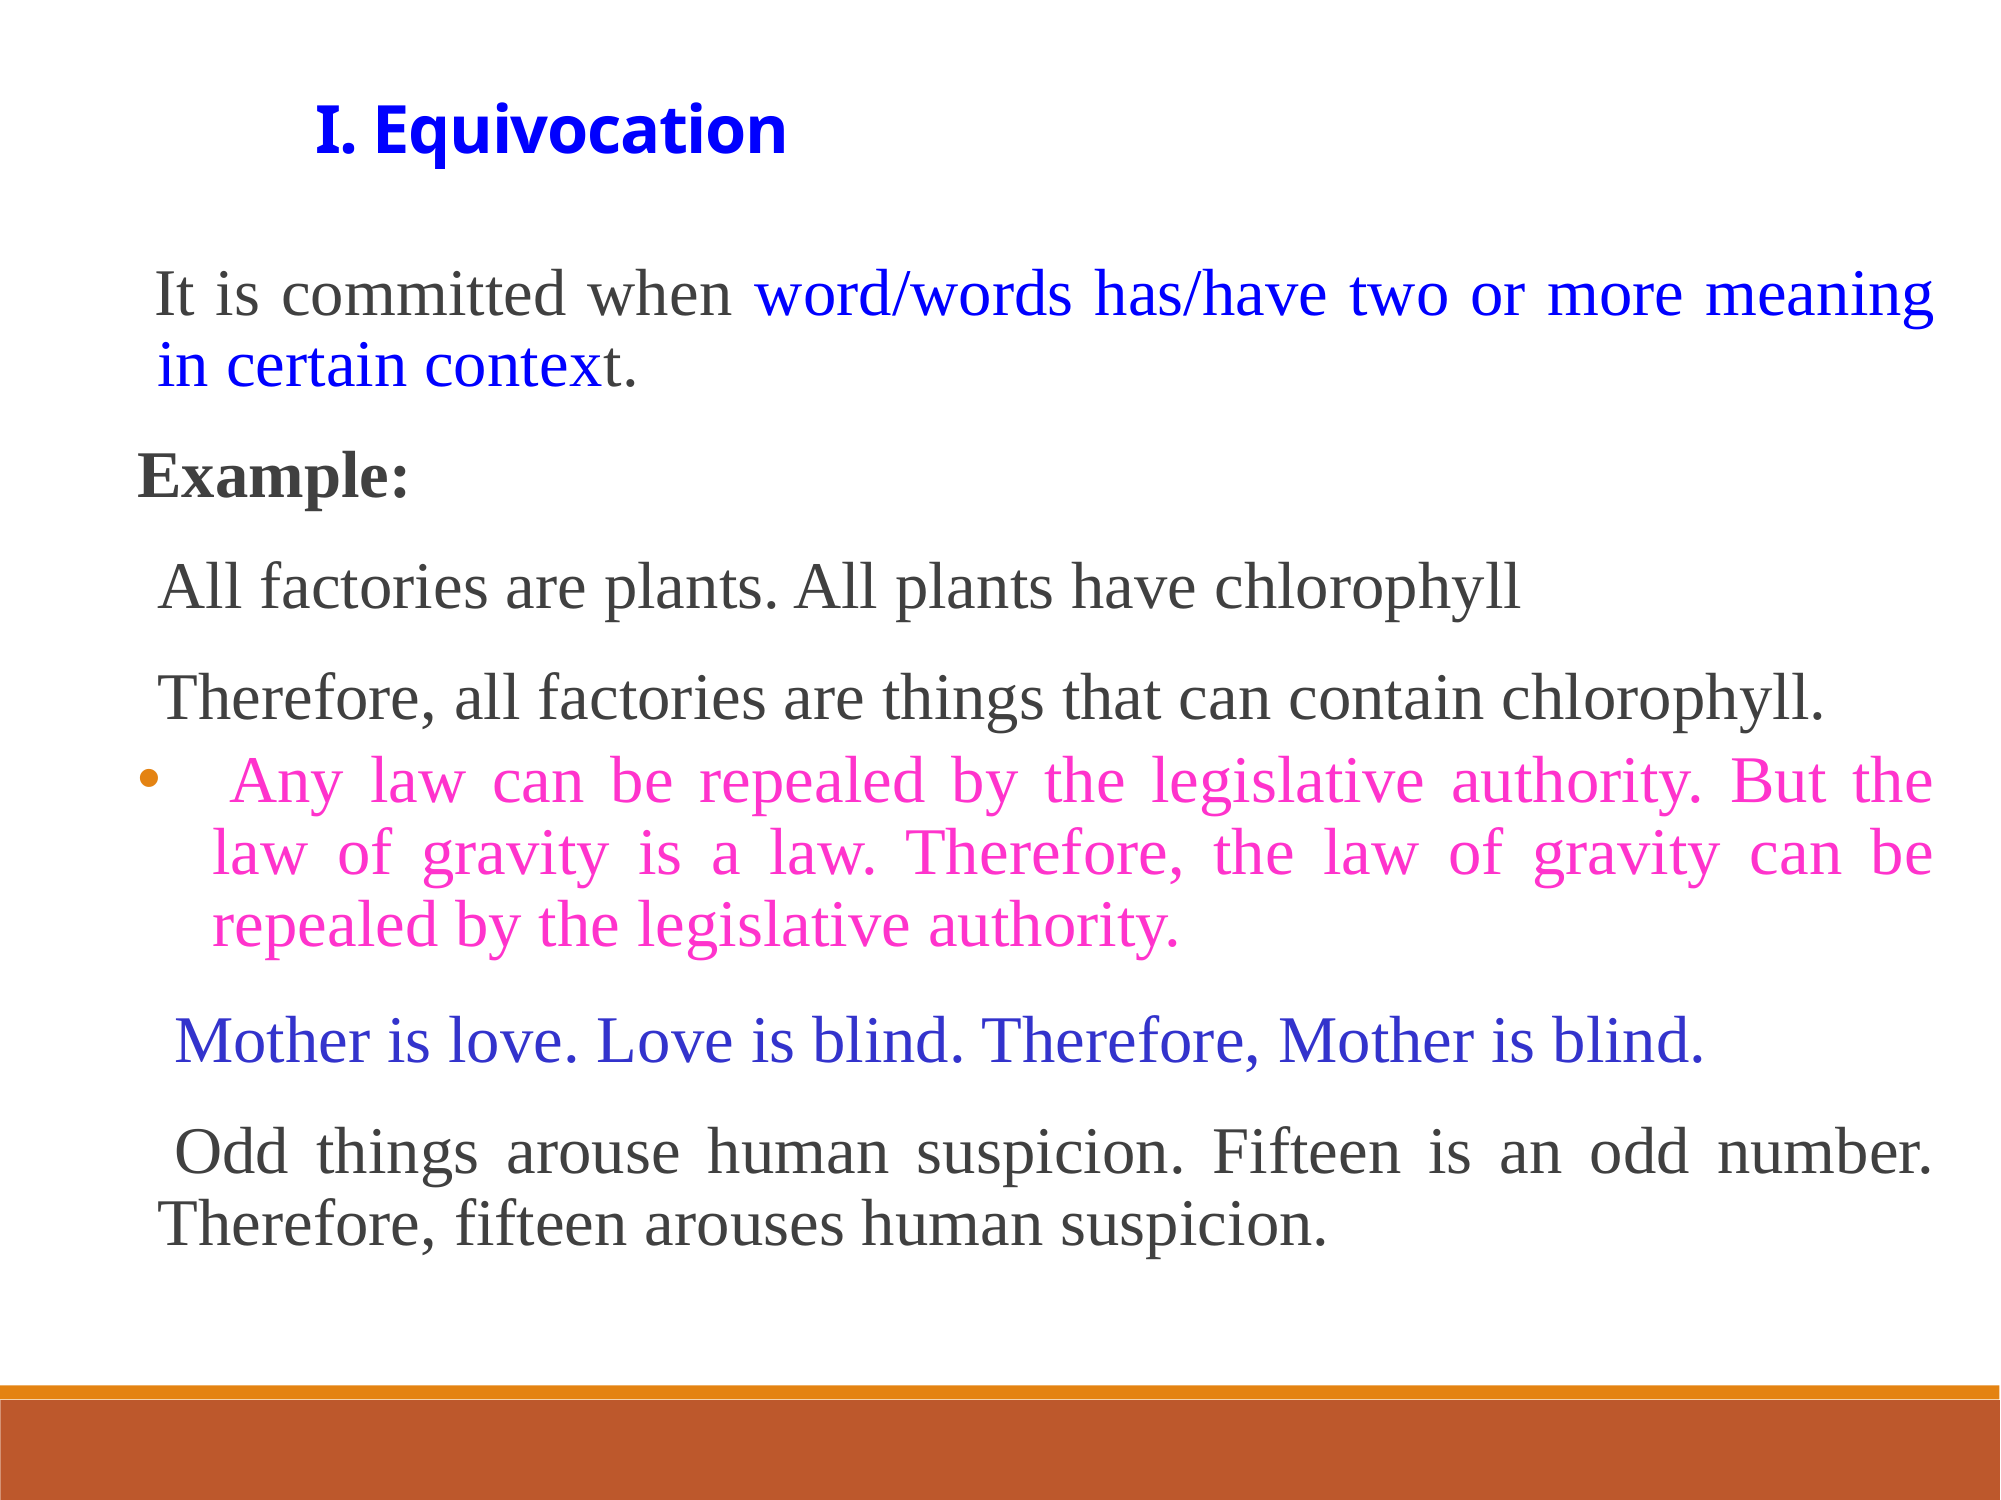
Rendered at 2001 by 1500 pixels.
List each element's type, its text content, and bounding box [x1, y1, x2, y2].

list It is committed when word/words has/have two or more meaning in certain context. Example: All factories are plants. All plants have chlorophyll Therefore, all factories are things that can contain chlorophyll. Any law can be repealed by the legislative authority. But the law of gravity is a law. Therefore, the law of gravity can be repealed by the legislative authority. Mother is love. Love is blind. Therefore, Mother is blind. Odd things arouse human suspicion. Fifteen is an odd number. Therefore, fifteen arouses human suspicion. [137, 249, 1938, 1340]
title I. Equivocation [300, 60, 1800, 175]
